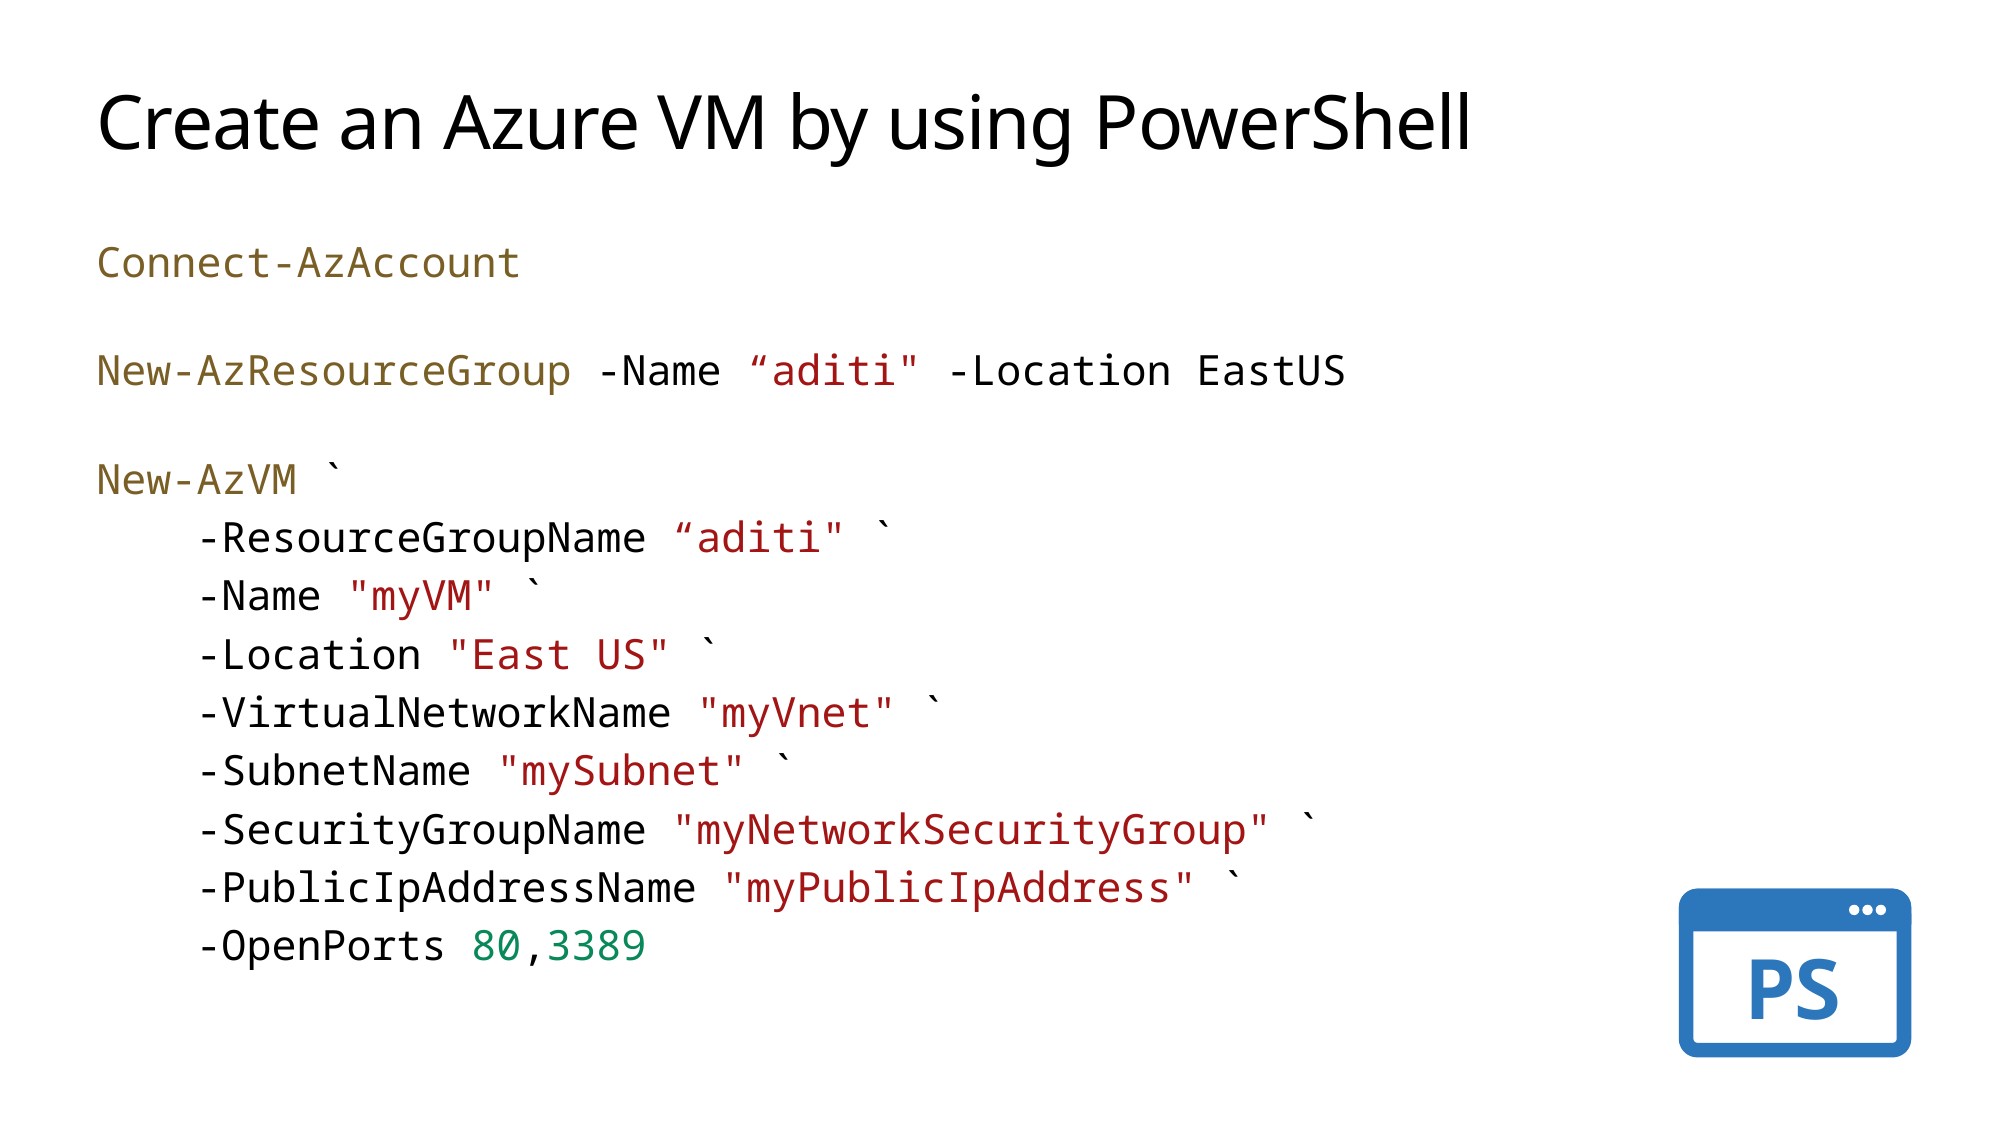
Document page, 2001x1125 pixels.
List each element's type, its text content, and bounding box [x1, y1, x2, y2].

list Connect-AzAccount New-AzResourceGroup -Name “aditi" -Location EastUS New-AzVM ` -ResourceGroupName “aditi" ` -Name "myVM" ` -Location "East US" ` -VirtualNetworkName "myVnet" ` -SubnetName "mySubnet" ` -SecurityGroupName "myNetworkSecurityGroup" ` -PublicIpAddressName "myPublicIpAddress" ` -OpenPorts 80,3389 [96, 235, 1904, 993]
title Create an Azure VM by using PowerShell [96, 75, 1904, 166]
